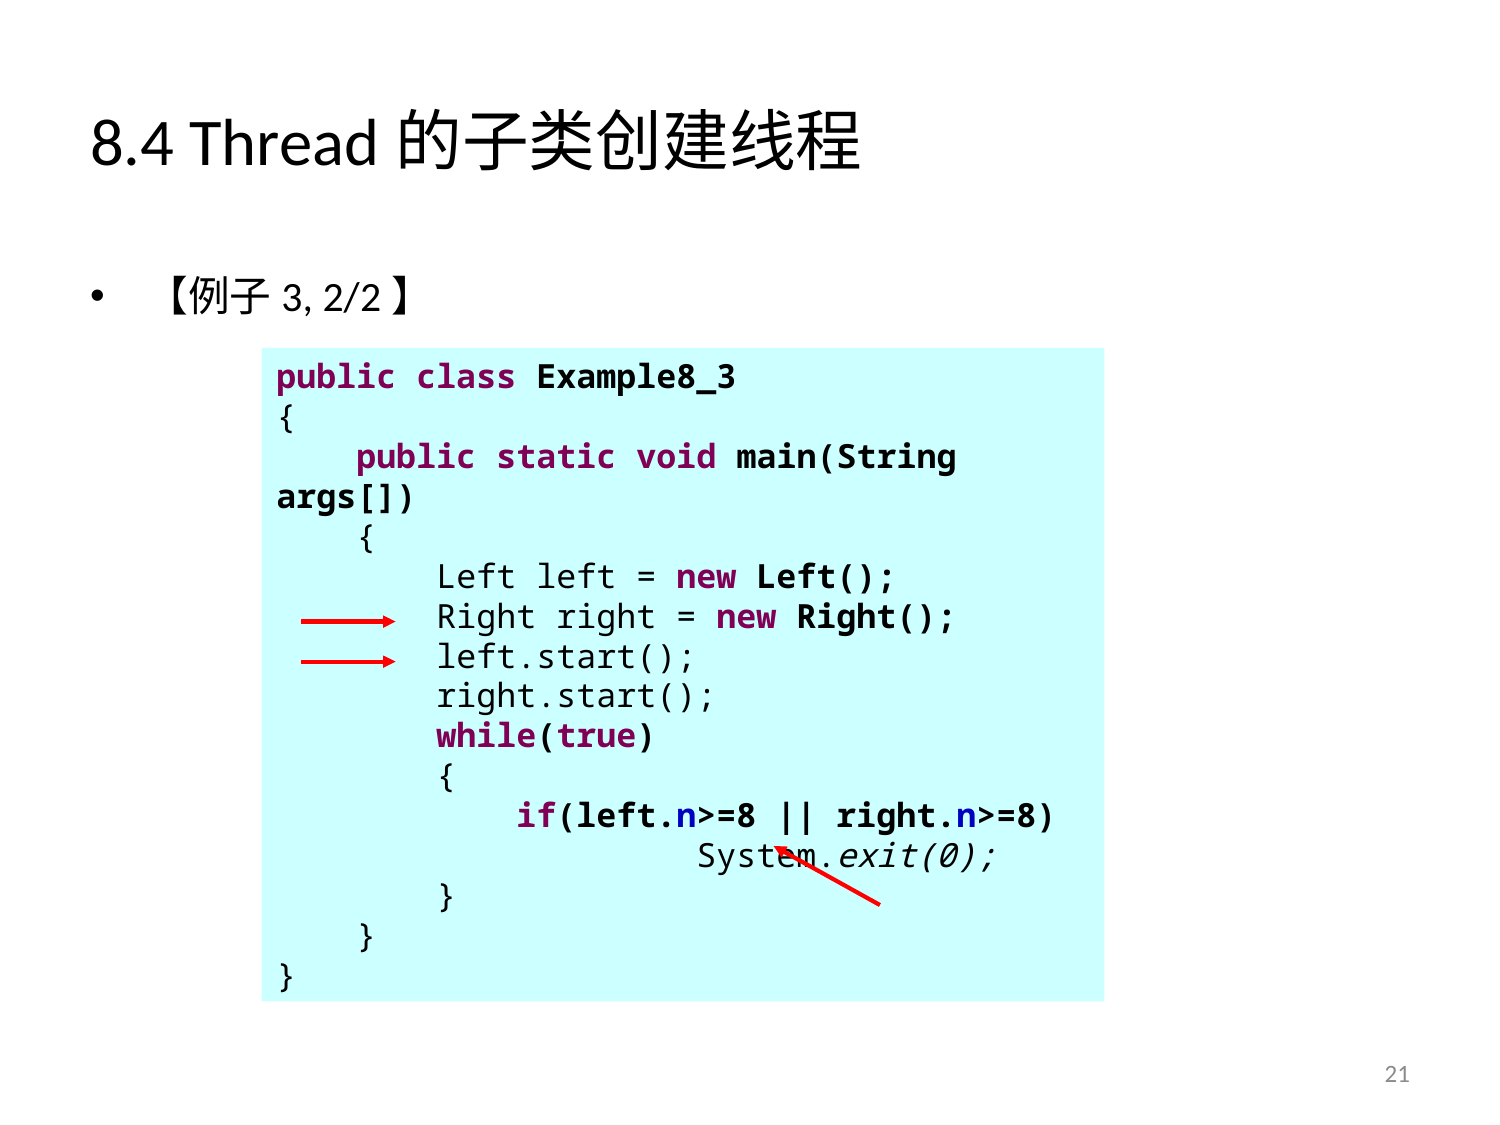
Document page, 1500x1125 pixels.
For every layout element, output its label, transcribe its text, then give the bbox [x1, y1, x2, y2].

title 8.4 Thread的子类创建线程 [75, 45, 1425, 233]
slide_number 21 [1074, 1042, 1425, 1103]
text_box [773, 845, 881, 906]
list 【例子3, 2/2】 [75, 262, 1425, 1005]
text_box public class Example8_3 { public static void main(String args[]) { Left left = new Left(); Right right = new Right(); left.start(); right.start(); while(true) { if(left.n>=8 || right.n>=8) System.exit(0); } } } [261, 347, 1105, 1002]
